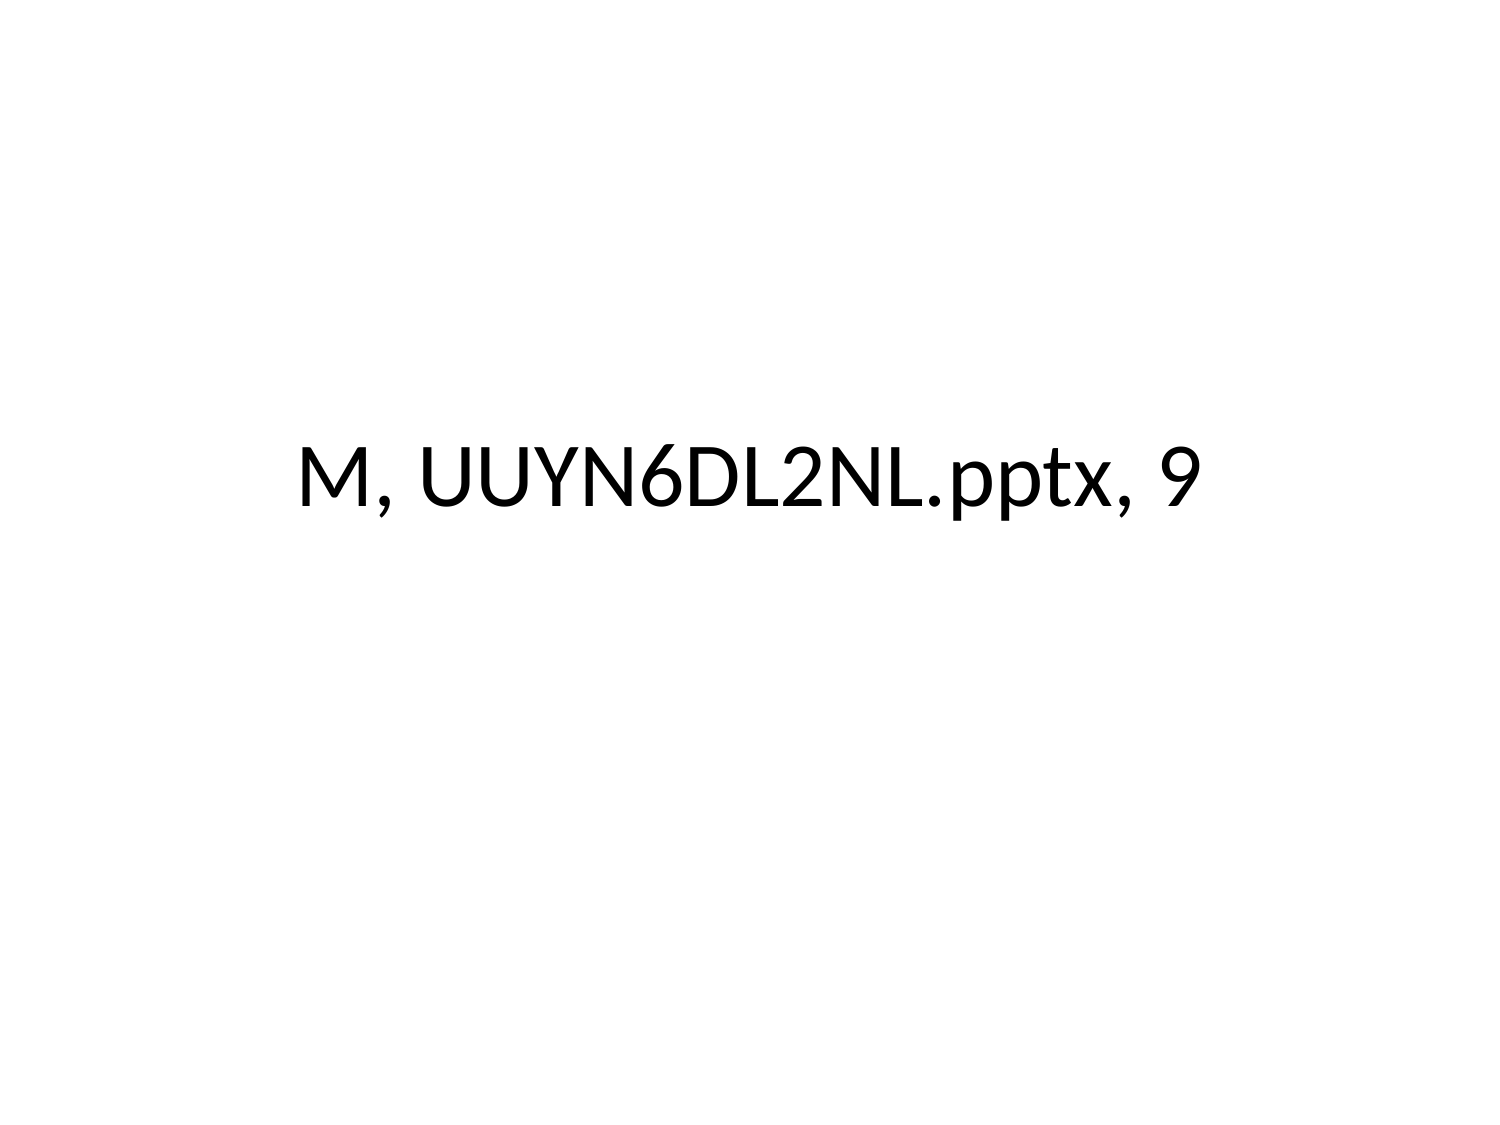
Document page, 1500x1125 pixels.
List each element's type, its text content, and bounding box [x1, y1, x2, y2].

title M, UUYN6DL2NL.pptx, 9 [112, 349, 1388, 591]
